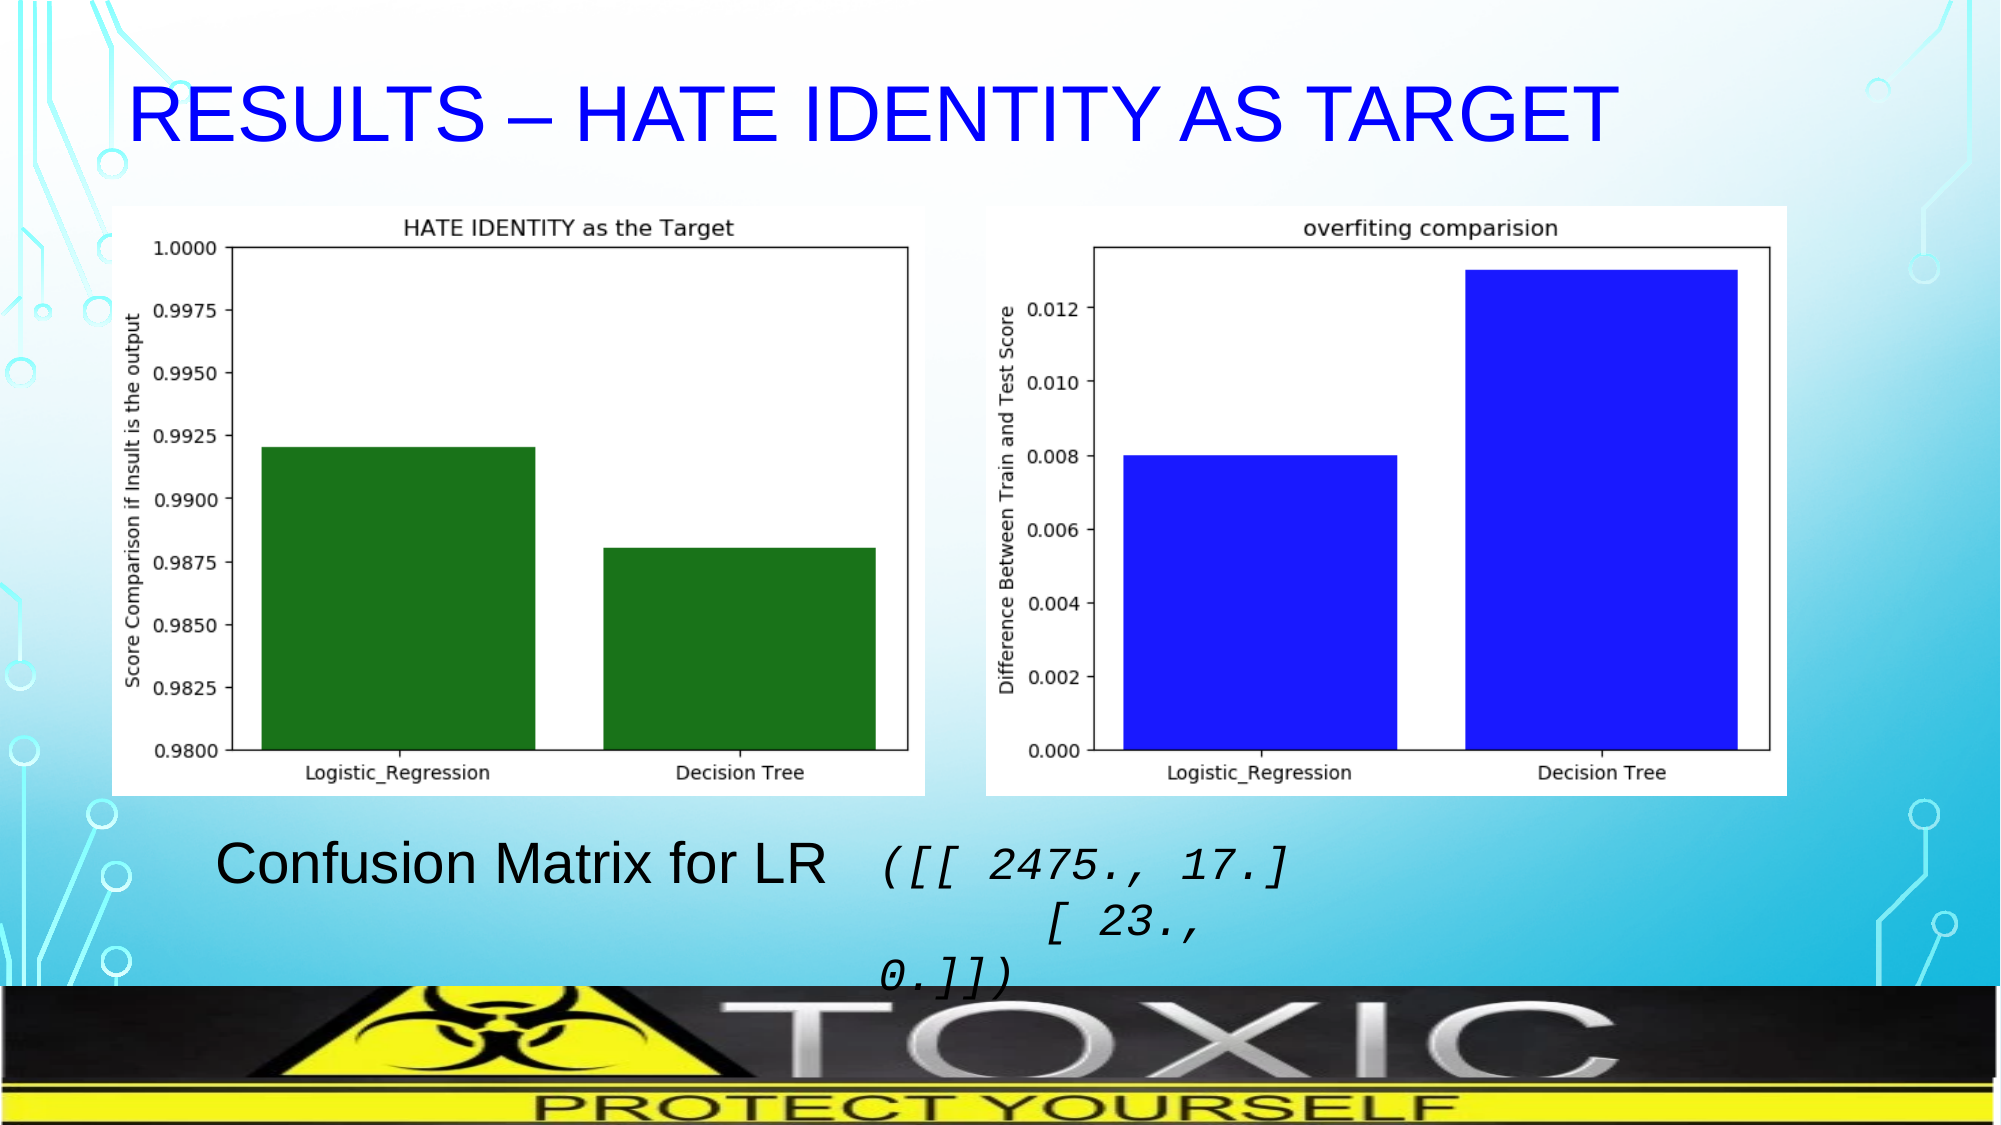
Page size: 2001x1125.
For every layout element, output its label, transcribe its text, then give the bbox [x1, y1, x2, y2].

picture [112, 206, 925, 796]
text_box ([[ 2475., 17.] [ 23., 0.]]) [863, 826, 1320, 986]
text_box Results – HATE IDENTITY As Target [112, 0, 1787, 255]
text_box Confusion Matrix for LR [200, 818, 844, 904]
picture [0, 986, 2000, 1125]
picture [986, 206, 1787, 796]
